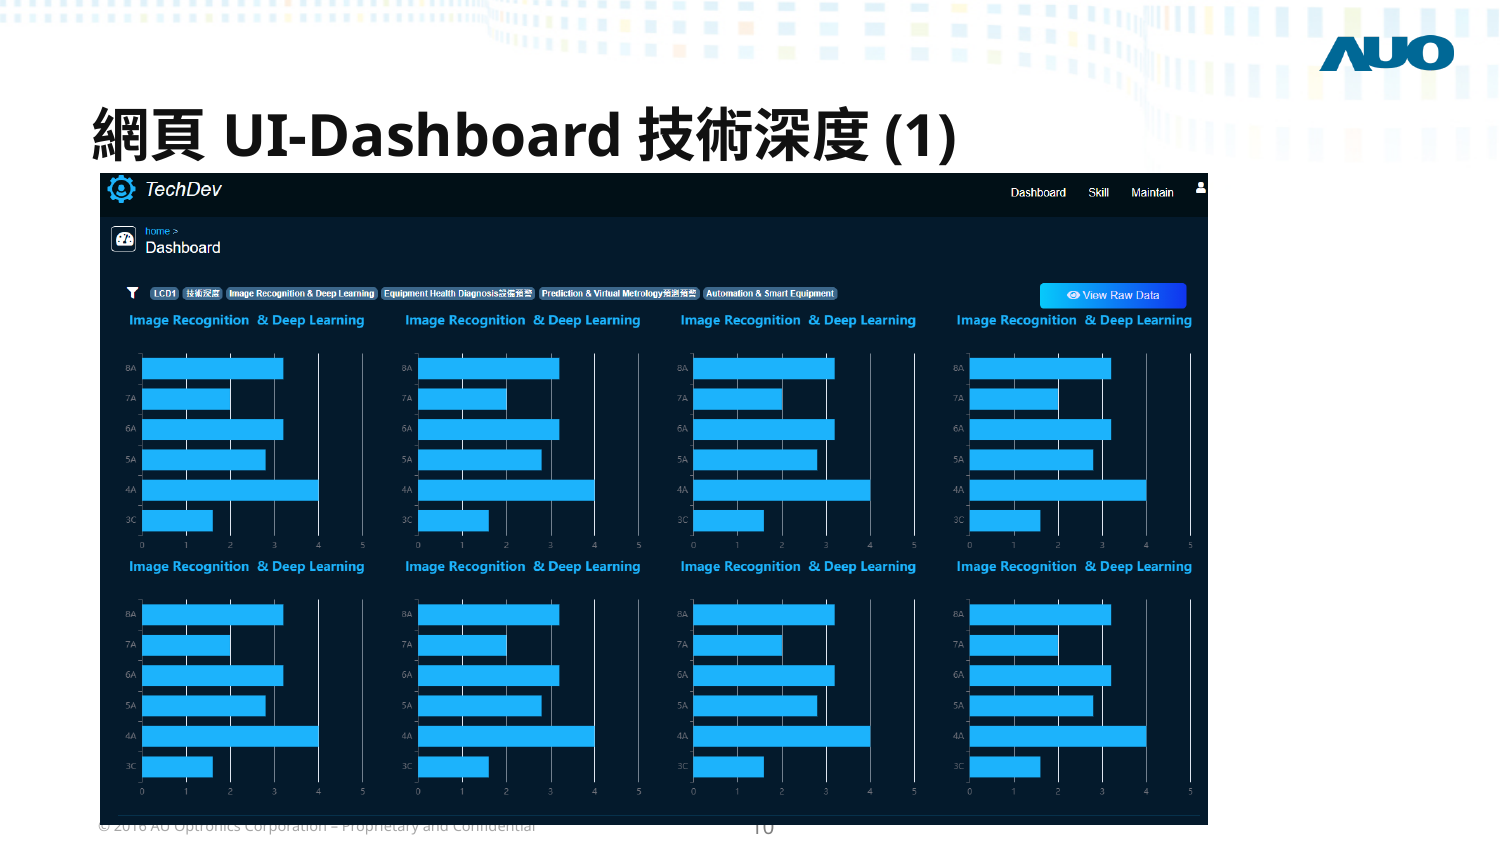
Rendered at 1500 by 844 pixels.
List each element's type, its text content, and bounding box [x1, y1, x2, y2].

title 網頁UI-Dashboard技術深度(1) [76, 90, 1341, 232]
picture [0, 0, 1500, 844]
